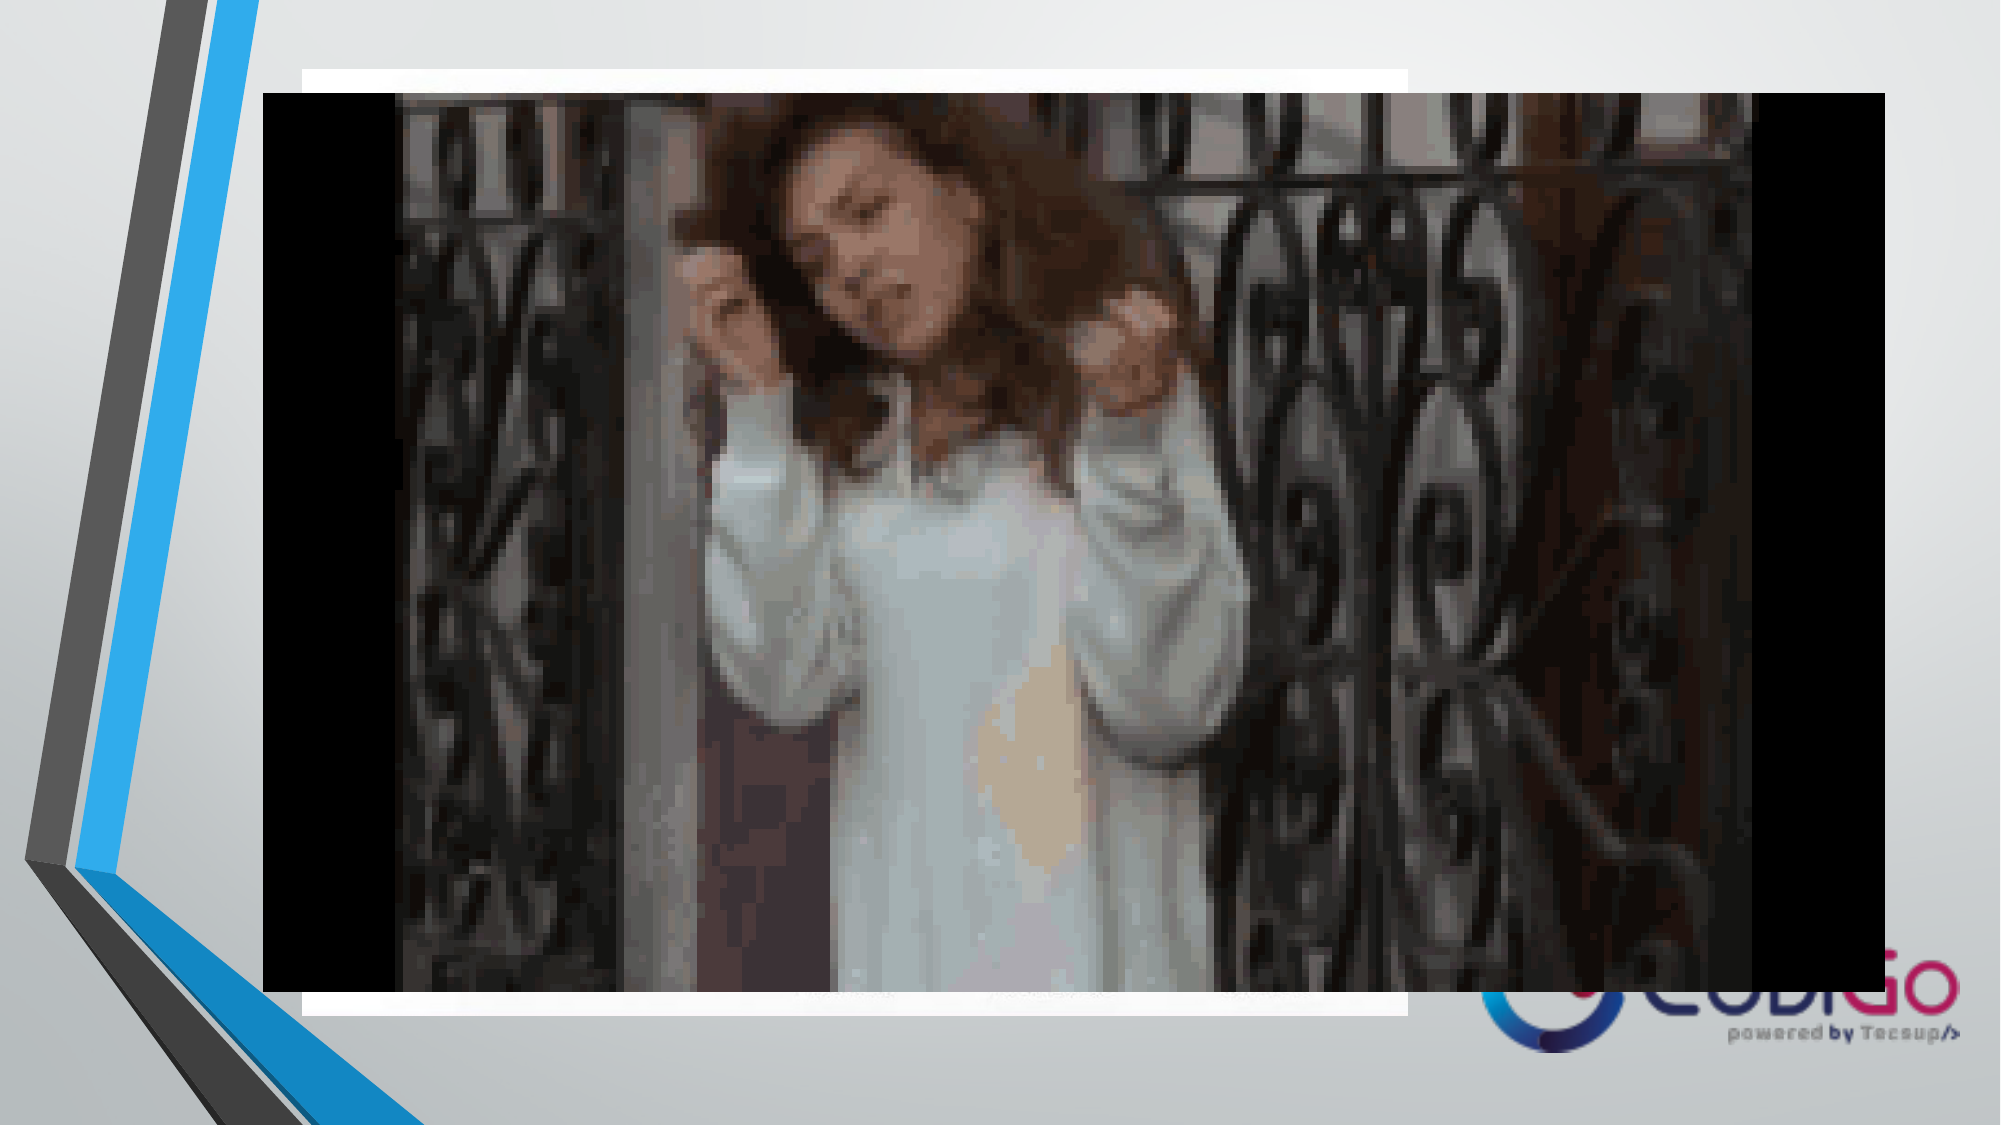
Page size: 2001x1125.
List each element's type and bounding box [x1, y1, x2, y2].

picture [263, 69, 1960, 1053]
